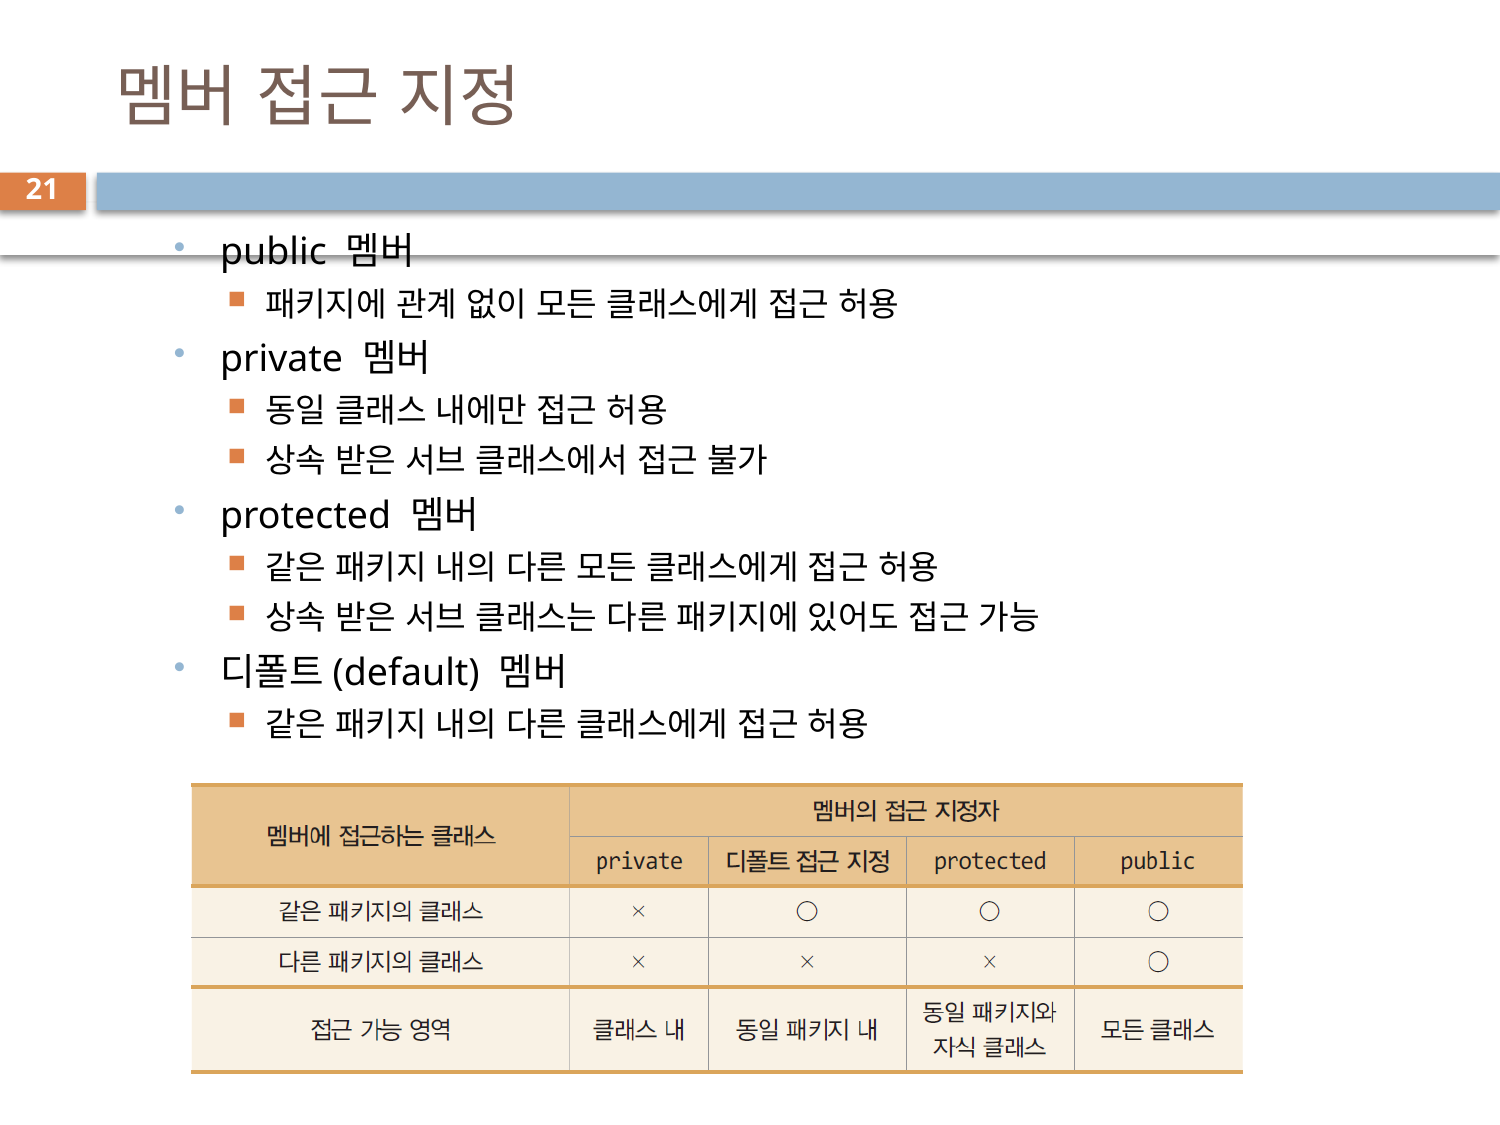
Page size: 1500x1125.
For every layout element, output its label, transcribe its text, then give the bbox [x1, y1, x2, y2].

list public 멤버 패키지에 관계 없이 모든 클래스에게 접근 허용 private 멤버 동일 클래스 내에만 접근 허용 상속 받은 서브 클래스에서 접근 불가 protected 멤버 같은 패키지 내의 다른 모든 클래스에게 접근 허용 상속 받은 서브 클래스는 다른 패키지에 있어도 접근 가능 디폴트(default) 멤버 같은 패키지 내의 다른 클래스에게 접근 허용 [100, 219, 1438, 846]
title 멤버 접근 지정 [100, 37, 1438, 149]
picture [182, 774, 1247, 1081]
slide_number 21 [0, 170, 87, 211]
